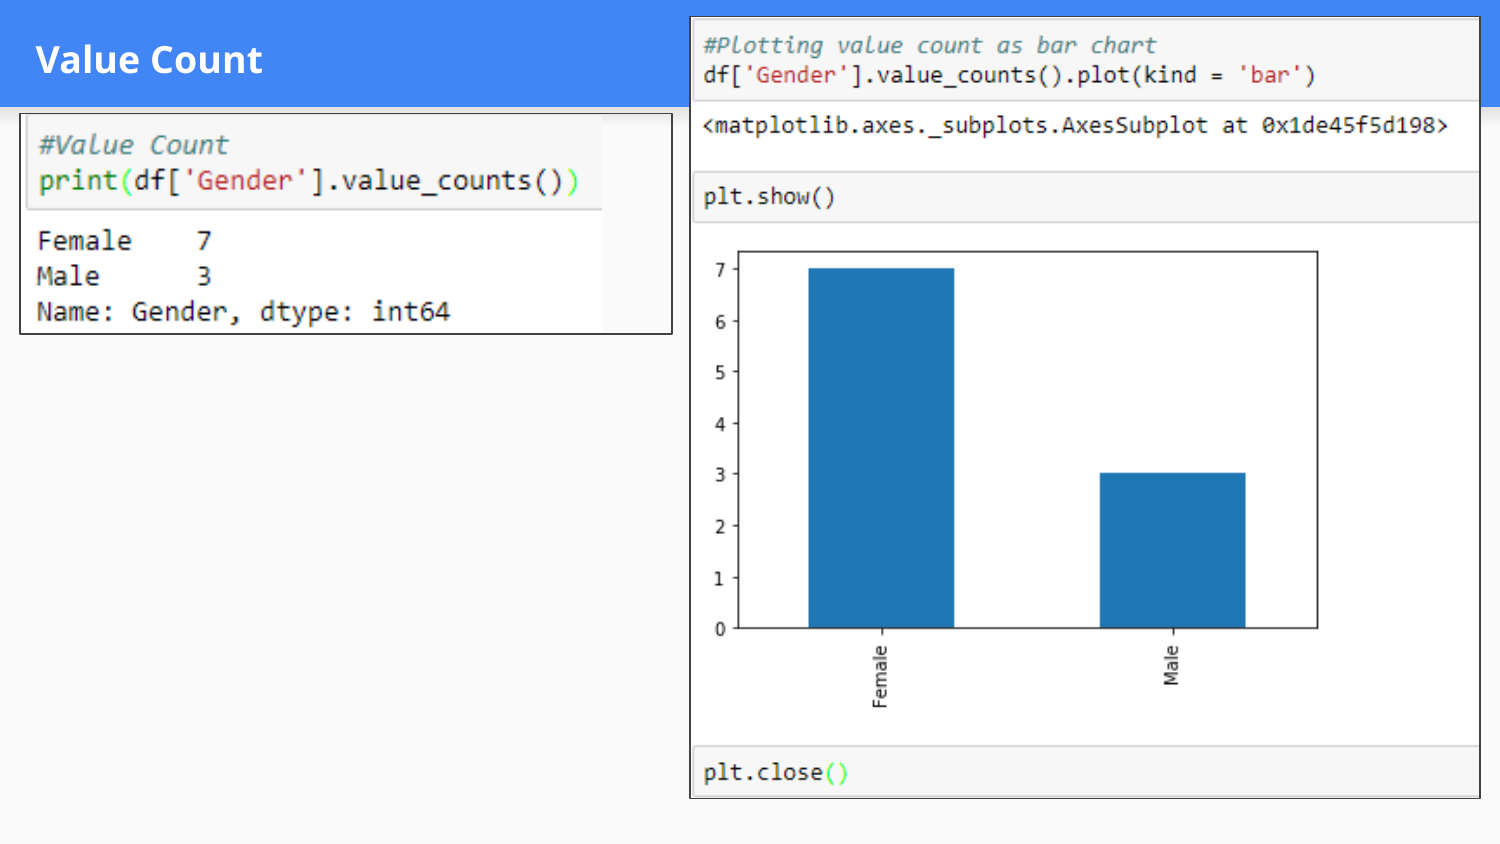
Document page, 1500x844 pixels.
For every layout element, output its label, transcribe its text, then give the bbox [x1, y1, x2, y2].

title Value Count [20, 25, 685, 91]
picture [20, 113, 672, 334]
picture [690, 17, 1480, 798]
